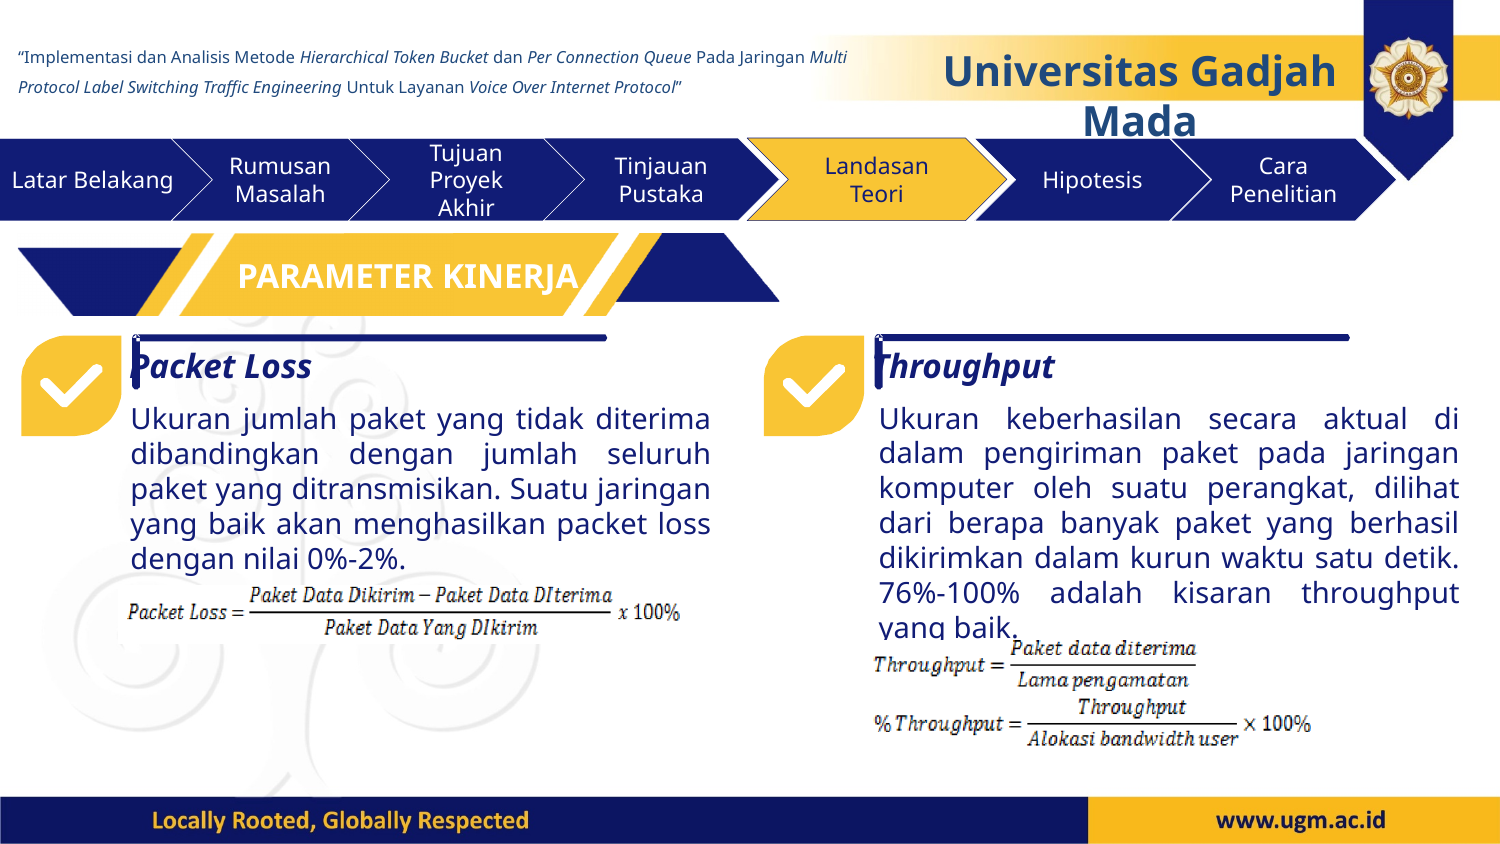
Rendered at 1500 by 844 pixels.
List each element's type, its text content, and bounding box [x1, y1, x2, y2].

text_box Tujuan Proyek Akhir [346, 136, 580, 224]
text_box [17, 232, 780, 316]
text_box Rumusan Masalah [169, 136, 386, 224]
text_box “Implementasi dan Analisis Metode Hierarchical Token Bucket dan Per Connection Queue Pada Jaringan Multi Protocol Label Switching Traffic Engineering Untuk Layanan Voice Over Internet Protocol” [3, 29, 868, 104]
text_box Tinjauan Pustaka [541, 135, 782, 223]
text_box Latar Belakang [0, 136, 208, 224]
text_box Universitas Gadjah Mada [927, 37, 1353, 153]
text_box Landasan Teori [745, 135, 1009, 223]
text_box Cara Penelitian [1170, 136, 1399, 224]
picture [0, 0, 1500, 844]
text_box Hipotesis [972, 136, 1213, 224]
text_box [17, 330, 727, 575]
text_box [760, 330, 1475, 620]
